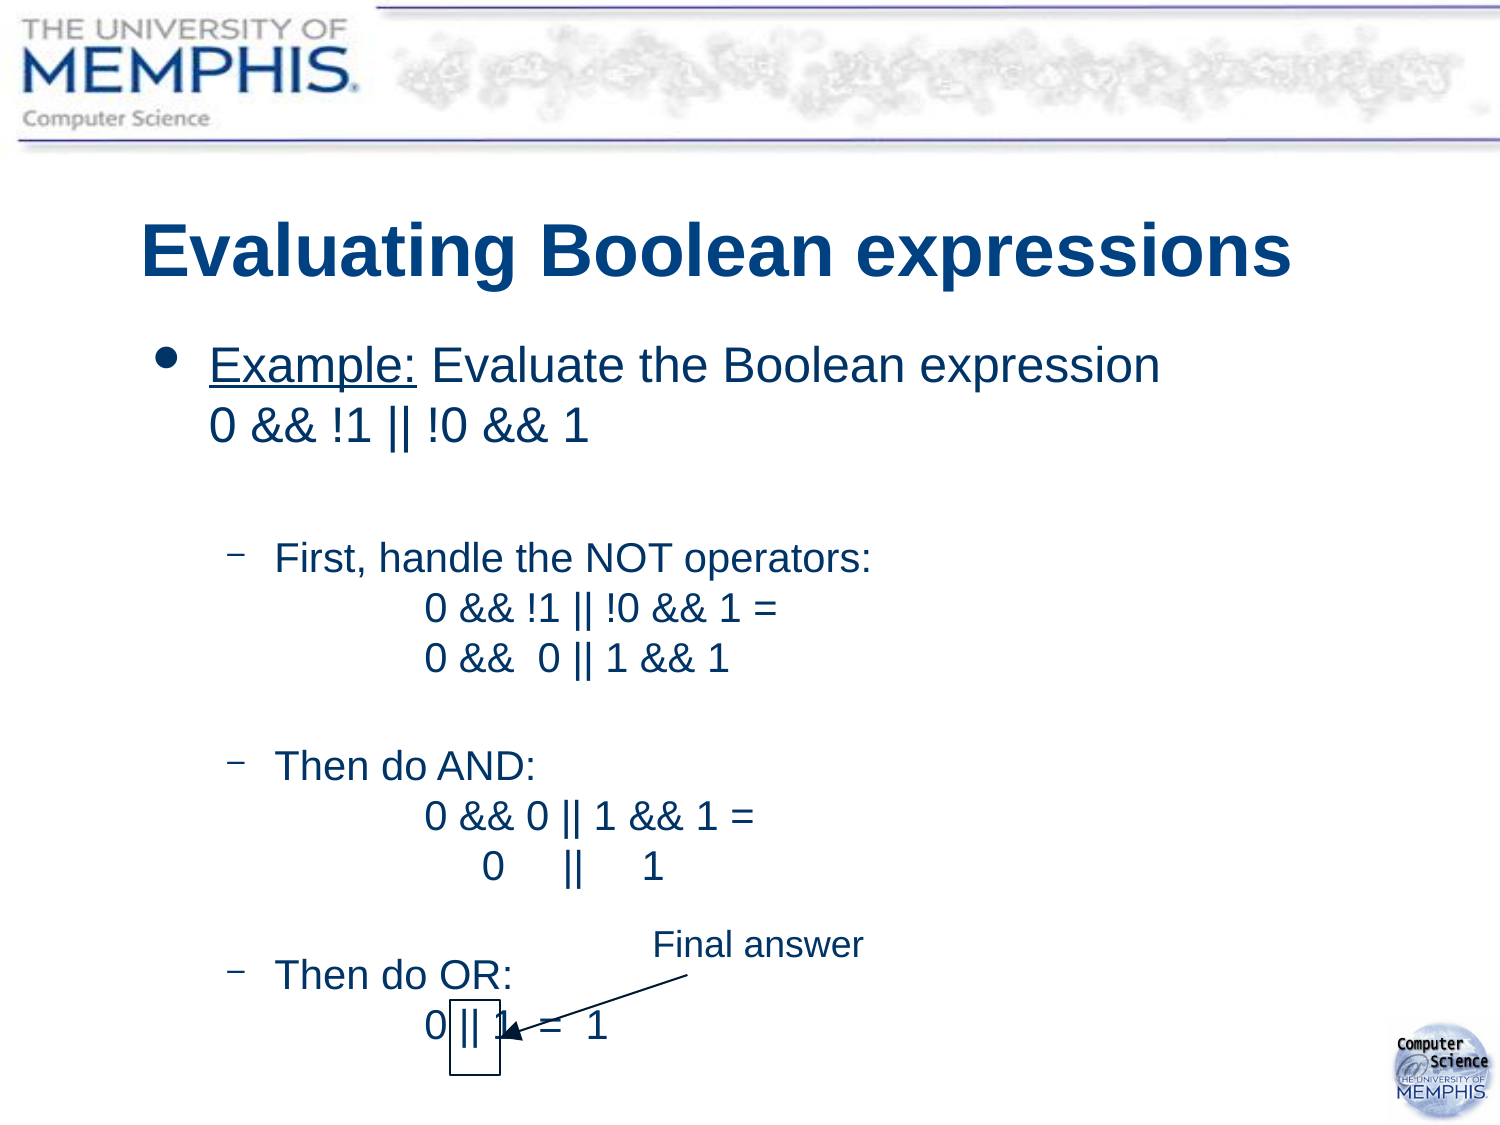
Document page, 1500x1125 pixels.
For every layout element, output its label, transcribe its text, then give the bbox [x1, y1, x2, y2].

title Evaluating Boolean expressions [124, 162, 1426, 301]
list Example: Evaluate the Boolean expression 0 && !1 || !0 && 1 First, handle the NOT operators: 0 && !1 || !0 && 1 = 0 && 0 || 1 && 1 Then do AND: 0 && 0 || 1 && 1 = 0 || 1 Then do OR: 0 || 1 = 1 [137, 324, 1400, 999]
text_box [448, 998, 502, 1077]
text_box Final answer [637, 912, 988, 973]
picture [0, 0, 1500, 163]
picture [1387, 1017, 1500, 1125]
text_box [499, 974, 688, 1038]
